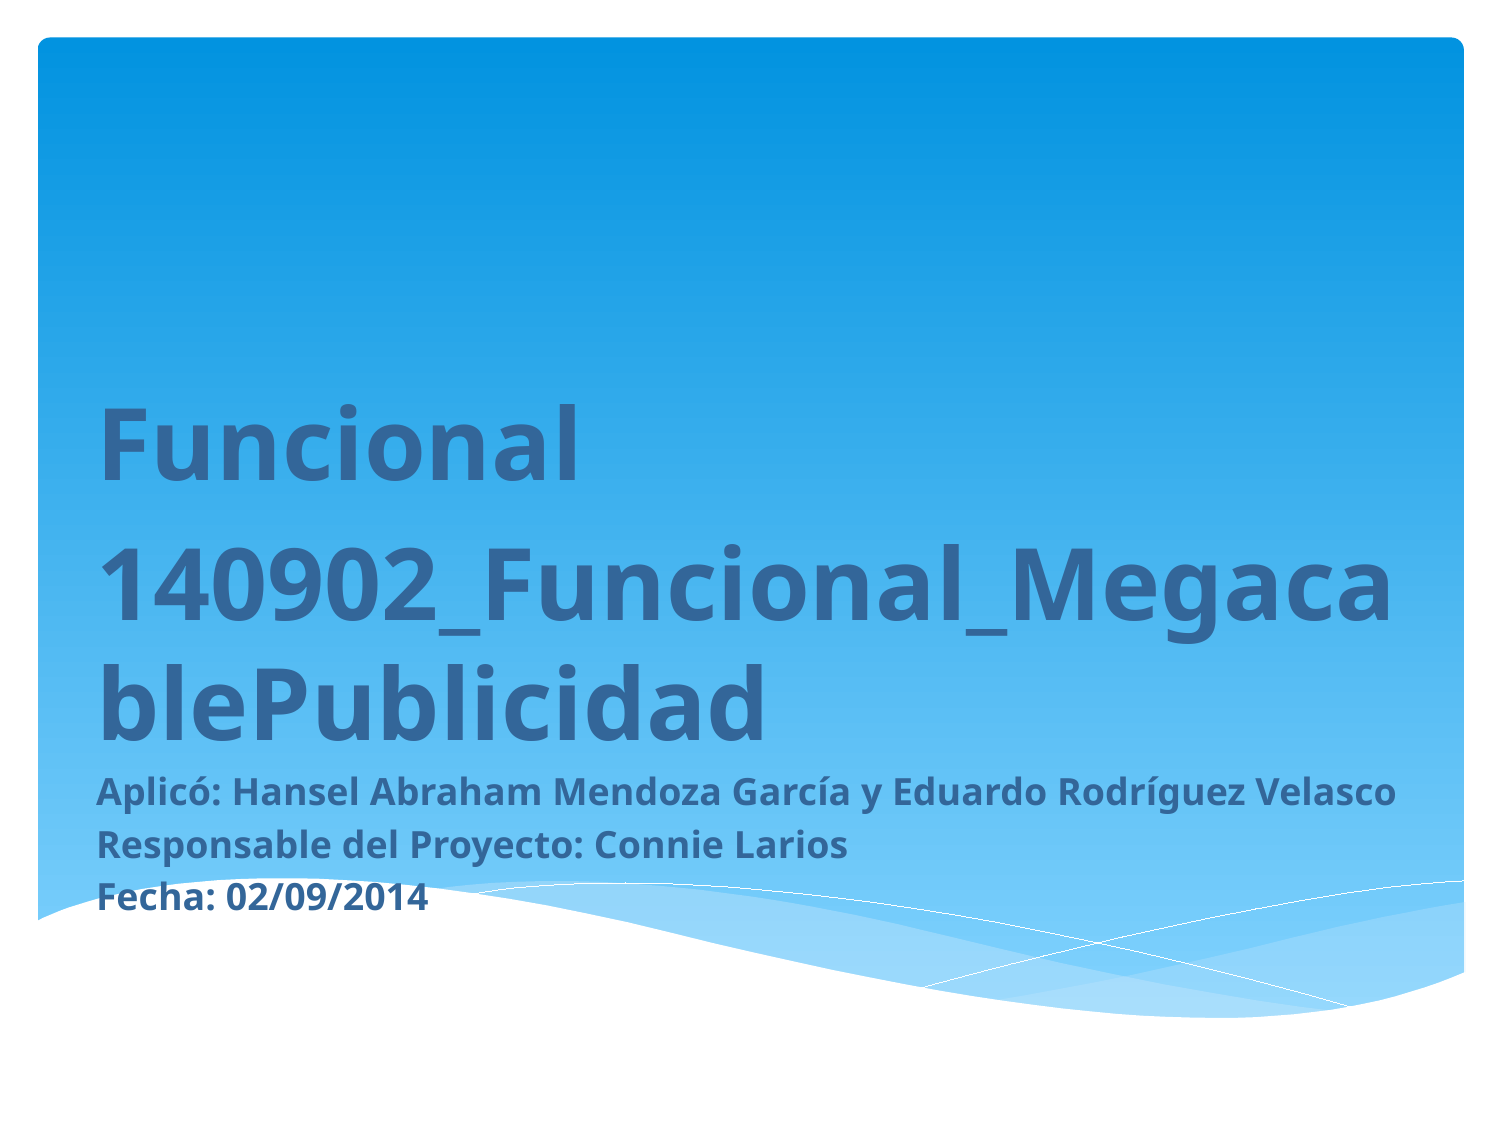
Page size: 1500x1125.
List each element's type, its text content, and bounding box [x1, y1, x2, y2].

text_box Funcional 140902_Funcional_MegacablePublicidad Aplicó: Hansel Abraham Mendoza García y Eduardo Rodríguez Velasco Responsable del Proyecto: Connie Larios Fecha: 02/09/2014 [81, 373, 1419, 858]
